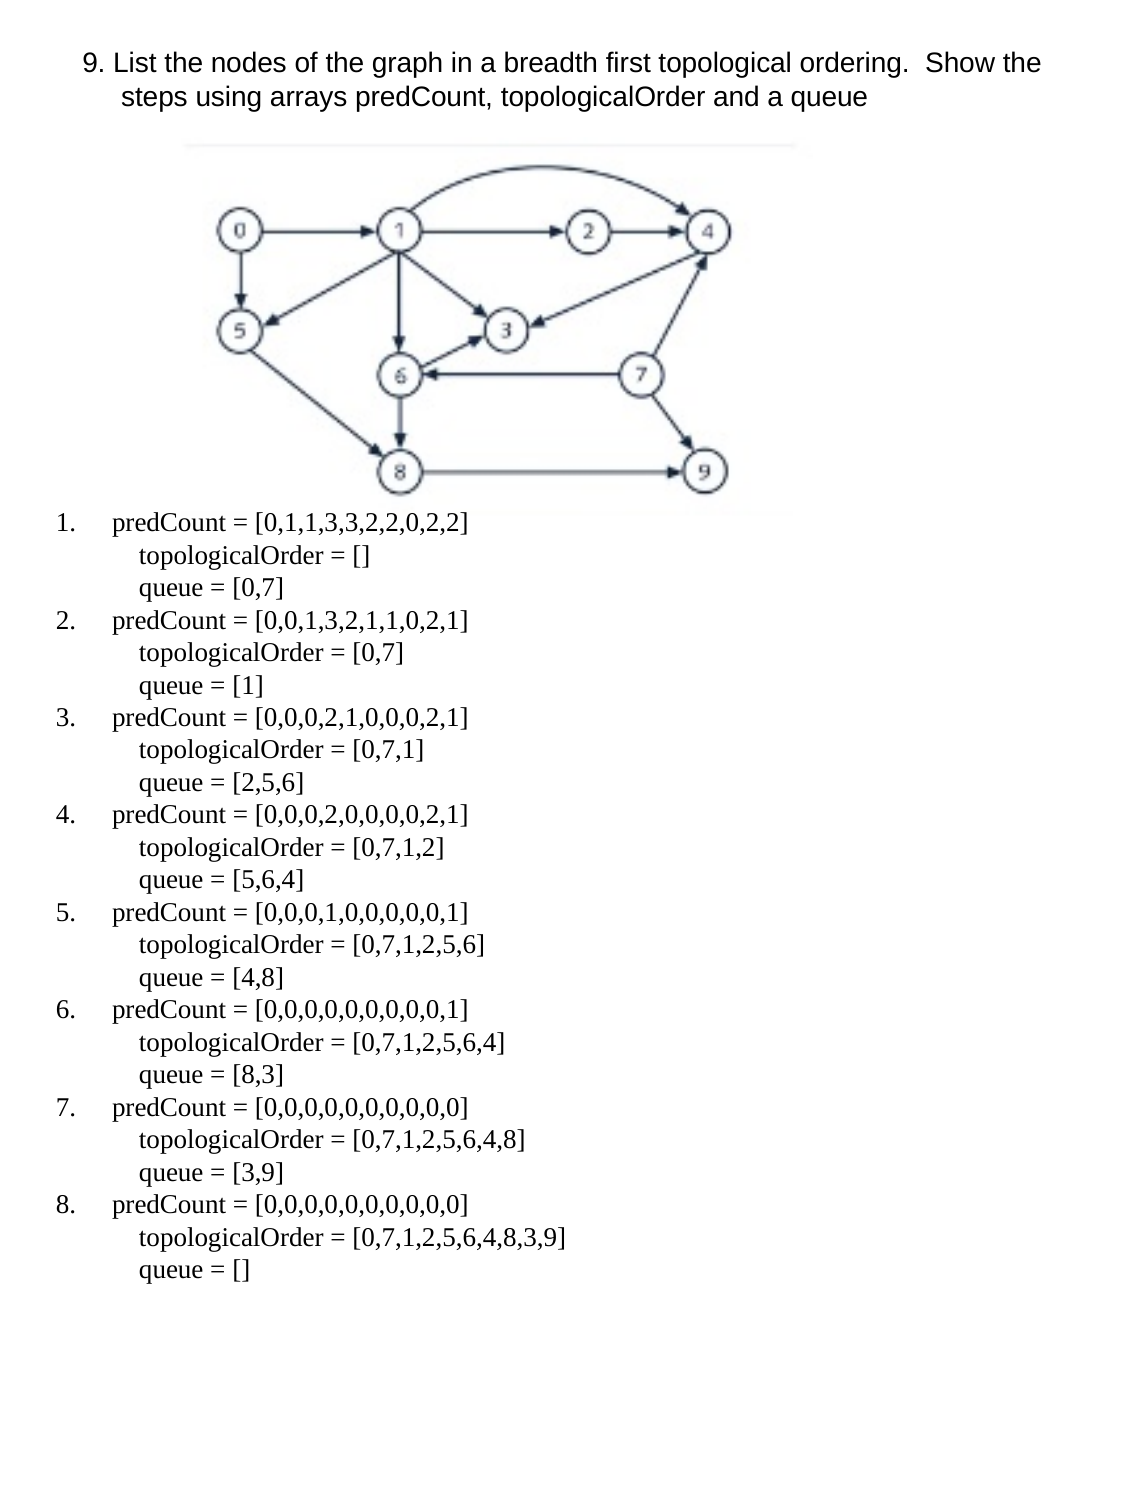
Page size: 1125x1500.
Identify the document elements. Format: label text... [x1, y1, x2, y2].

text_box 9. List the nodes of the graph in a breadth first topological ordering. Show the steps using arrays predCount, topologicalOrder and a queue [67, 37, 1058, 120]
text_box predCount = [0,1,1,3,3,2,2,0,2,2] topologicalOrder = [] queue = [0,7] predCount = [0,0,1,3,2,1,1,0,2,1] topologicalOrder = [0,7] queue = [1] predCount = [0,0,0,2,1,0,0,0,2,1] topologicalOrder = [0,7,1] queue = [2,5,6] predCount = [0,0,0,2,0,0,0,0,2,1] topologicalOrder = [0,7,1,2] queue = [5,6,4] predCount = [0,0,0,1,0,0,0,0,0,1] topologicalOrder = [0,7,1,2,5,6] queue = [4,8] predCount = [0,0,0,0,0,0,0,0,0,1] topologicalOrder = [0,7,1,2,5,6,4] queue = [8,3] predCount = [0,0,0,0,0,0,0,0,0,0] topologicalOrder = [0,7,1,2,5,6,4,8] queue = [3,9] predCount = [0,0,0,0,0,0,0,0,0,0] topologicalOrder = [0,7,1,2,5,6,4,8,3,9] queue = [] [41, 497, 582, 1357]
picture [162, 137, 813, 547]
